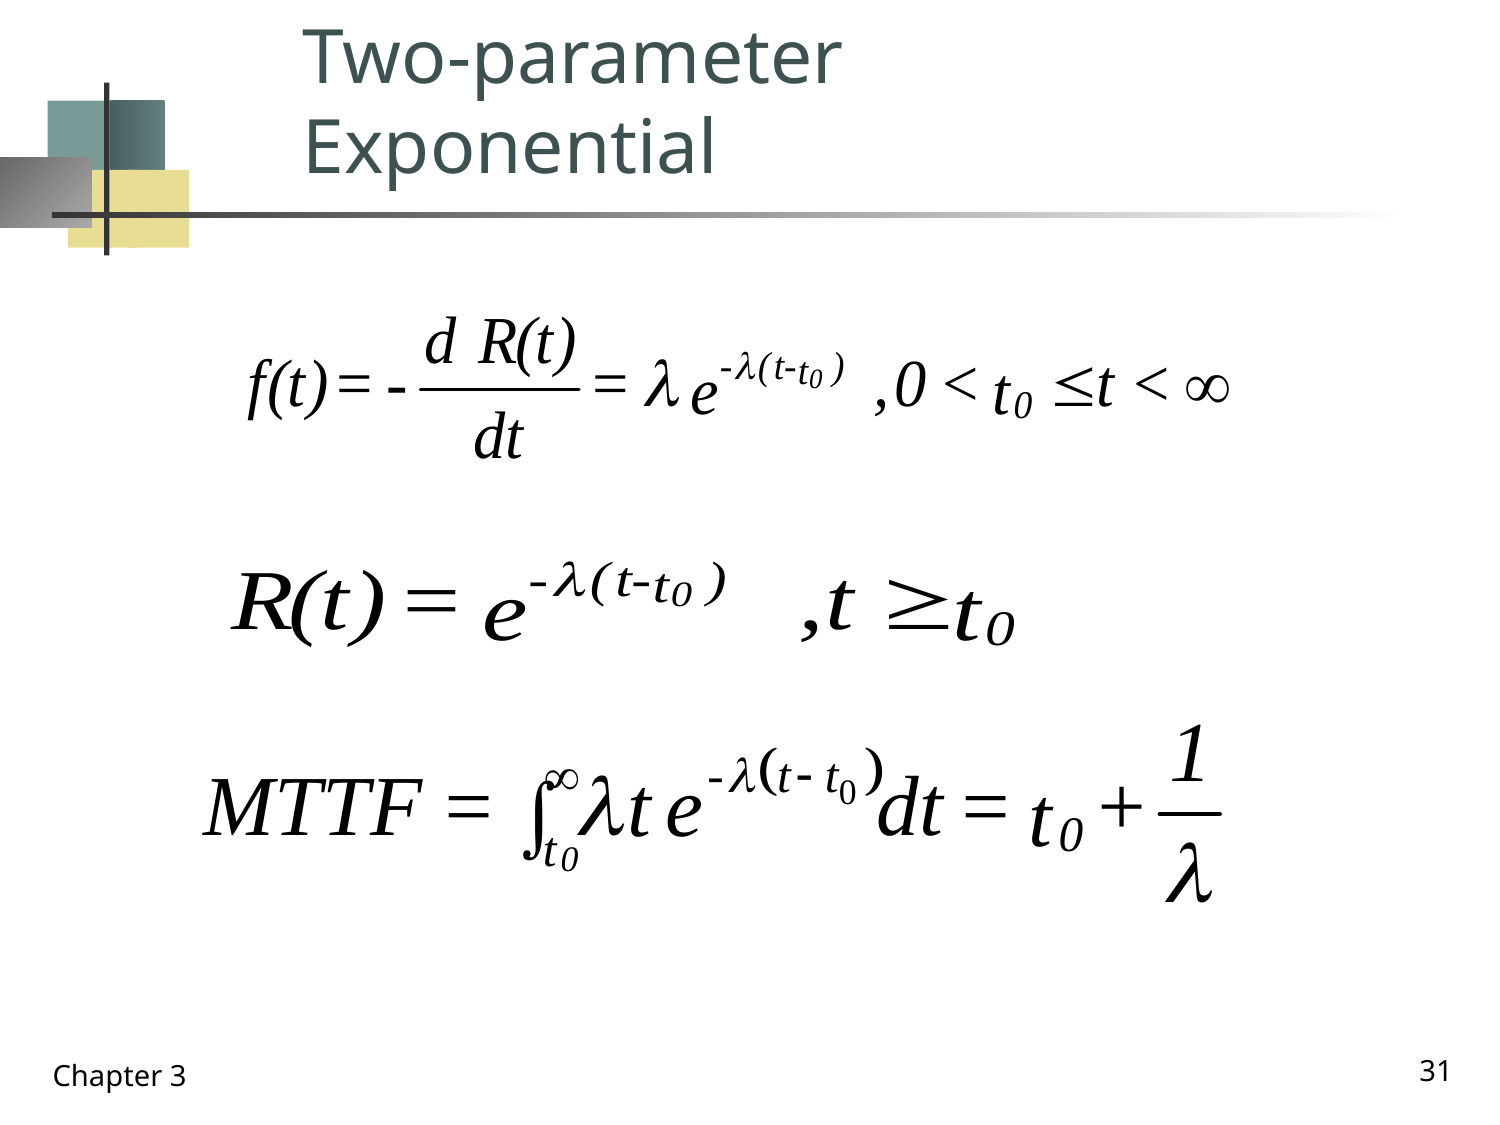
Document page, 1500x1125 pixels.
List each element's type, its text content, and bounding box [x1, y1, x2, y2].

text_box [212, 537, 1026, 661]
slide_number 31 [1154, 1023, 1468, 1100]
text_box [189, 699, 1236, 921]
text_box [224, 299, 1238, 470]
title Two-parameter Exponential [287, 87, 1246, 196]
slide_number Chapter 3 [37, 1024, 351, 1101]
